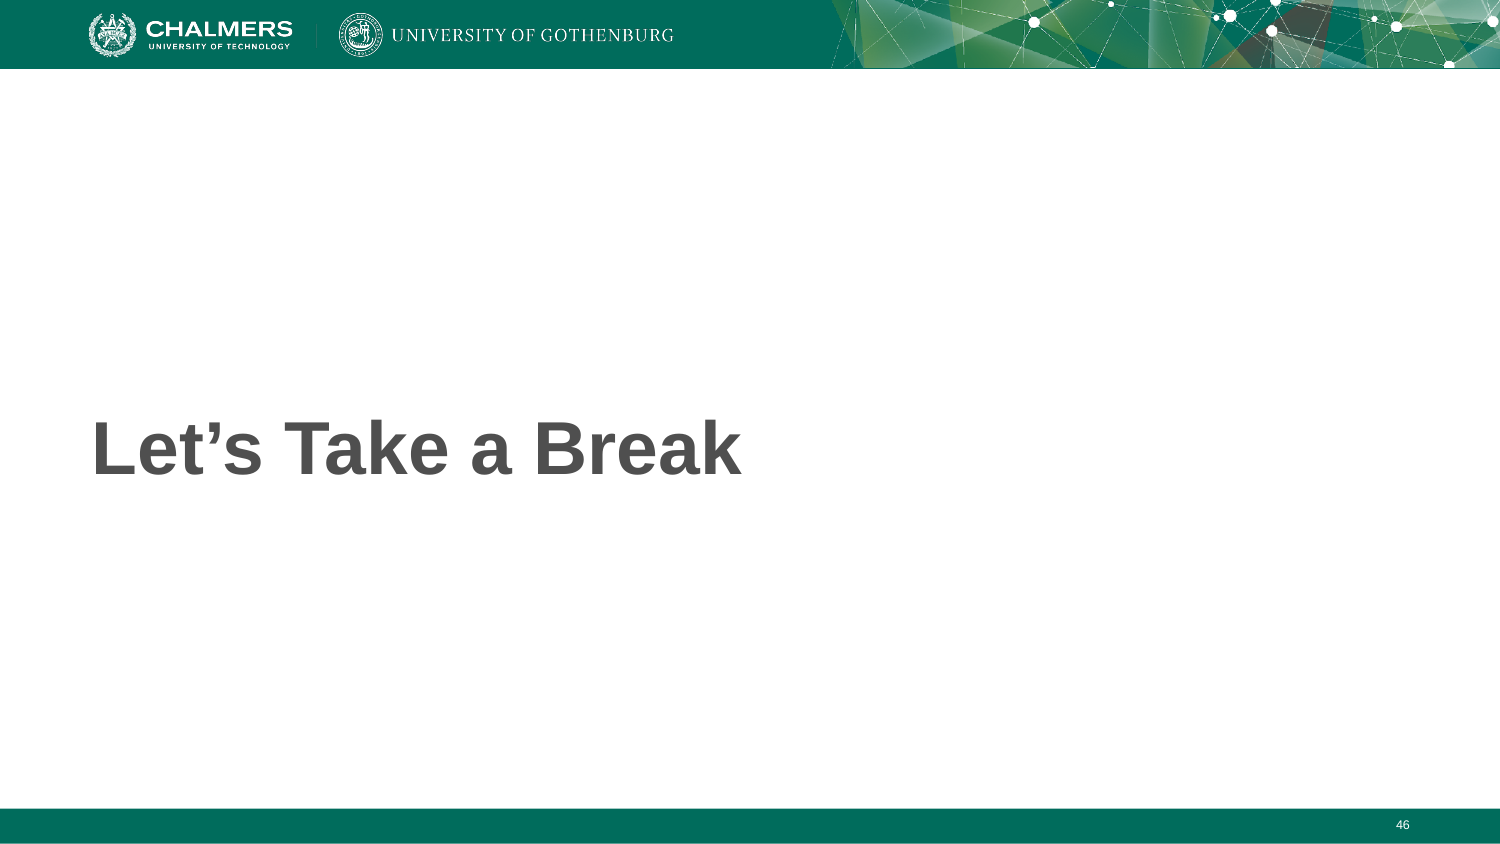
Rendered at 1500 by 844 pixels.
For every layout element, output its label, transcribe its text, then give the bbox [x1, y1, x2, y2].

title Let’s Take a Break [76, 100, 1426, 789]
slide_number ‹#› [1074, 809, 1425, 844]
picture [759, 0, 1500, 68]
picture [64, 0, 696, 85]
